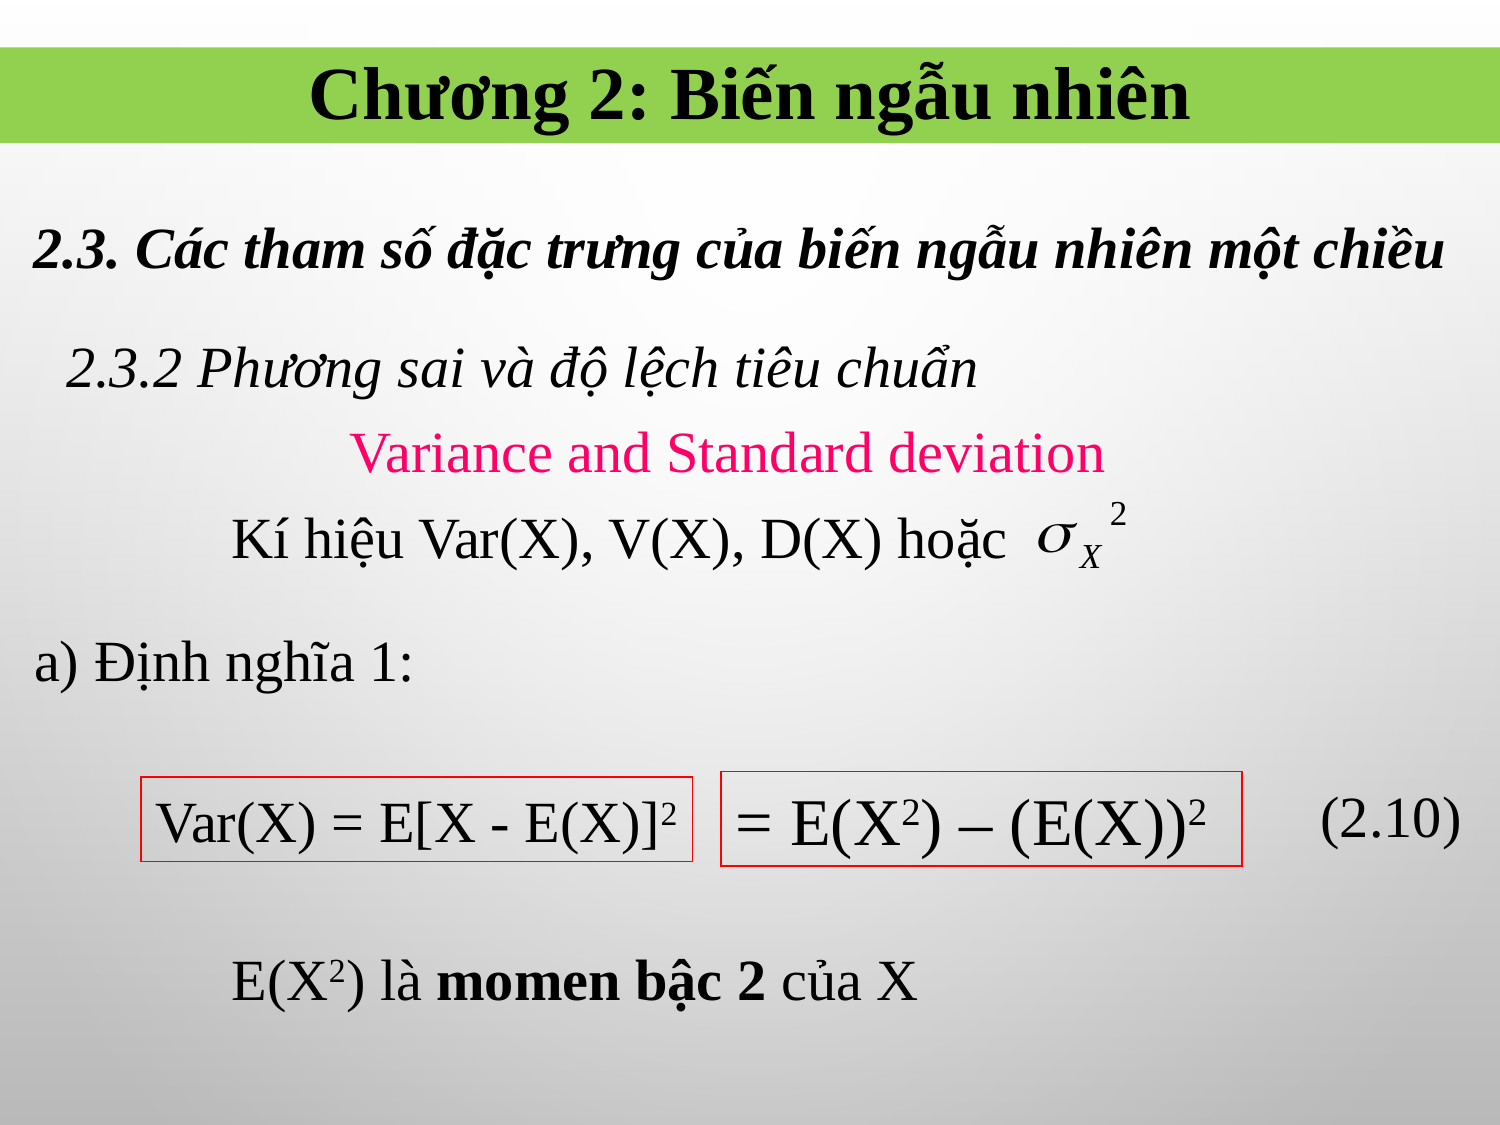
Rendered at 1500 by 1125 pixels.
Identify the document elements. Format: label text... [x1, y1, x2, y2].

text_box (2.10) [1305, 772, 1477, 857]
text_box Variance and Standard deviation [335, 407, 1121, 492]
text_box 2.3.2 Phương sai và độ lệch tiêu chuẩn [51, 321, 995, 407]
picture [0, 0, 1500, 47]
text_box = E(X2) – (E(X))2 [721, 771, 1243, 866]
text_box 2.3. Các tham số đặc trưng của biến ngẫu nhiên một chiều [18, 202, 1482, 288]
text_box Var(X) = E[X - E(X)]2 [140, 777, 693, 862]
text_box Chương 2: Biến ngẫu nhiên [0, 47, 1500, 144]
text_box a) Định nghĩa 1: [19, 616, 431, 701]
text_box Kí hiệu Var(X), V(X), D(X) hoặc [217, 492, 1024, 578]
text_box E(X2) là momen bậc 2 của X [217, 934, 934, 1020]
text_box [1029, 487, 1136, 584]
picture [0, 144, 1500, 1125]
